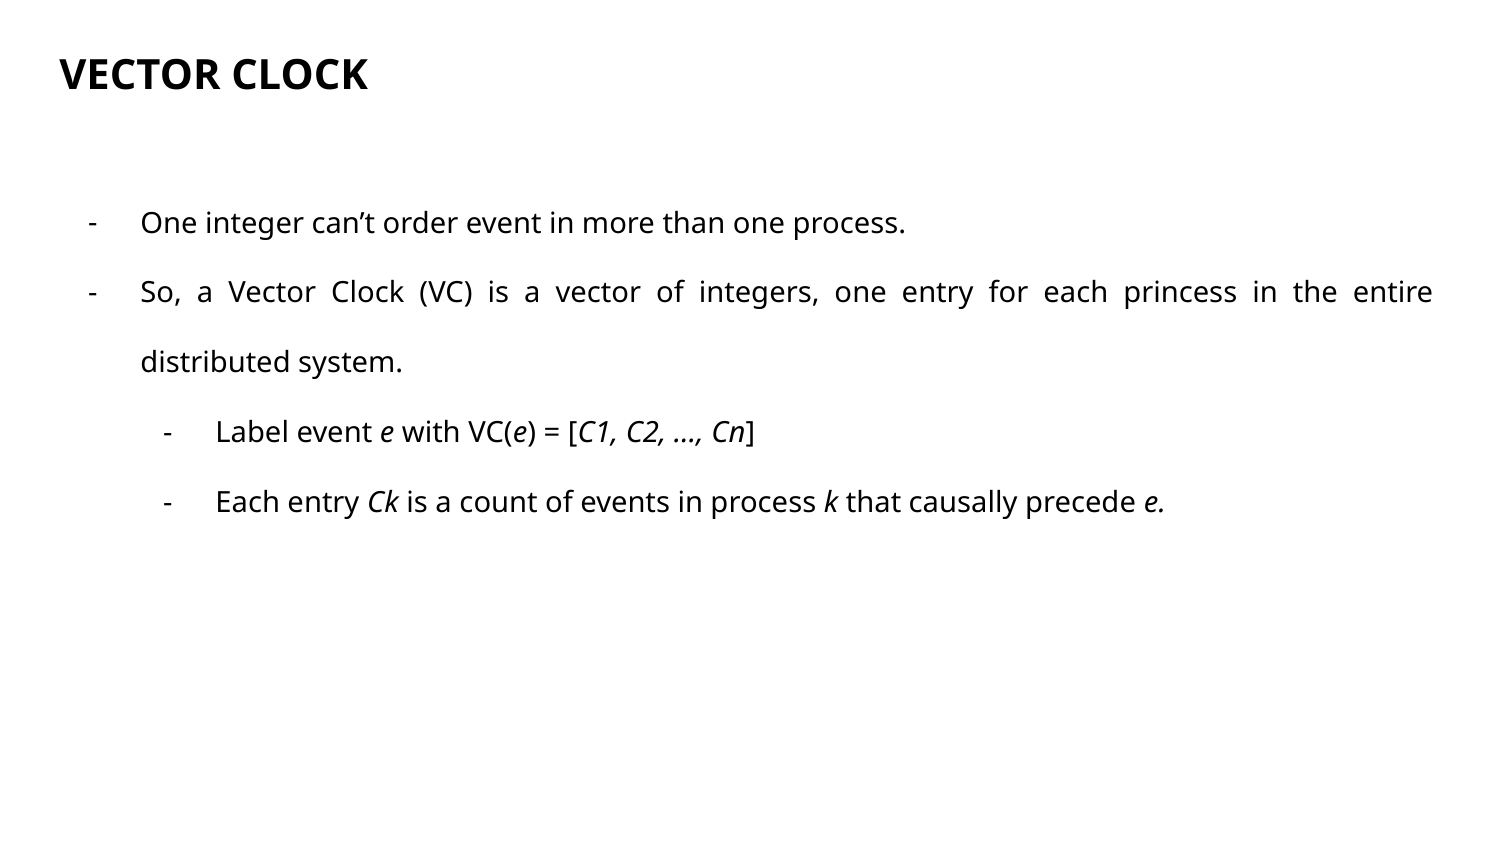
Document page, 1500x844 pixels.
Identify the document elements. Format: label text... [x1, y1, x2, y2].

text_box VECTOR CLOCK [44, 32, 1456, 113]
text_box One integer can’t order event in more than one process. So, a Vector Clock (VC) is a vector of integers, one entry for each princess in the entire distributed system. Label event e with VC(e) = [C1, C2, ..., Cn] Each entry Ck is a count of events in process k that causally precede e. [50, 142, 1450, 545]
